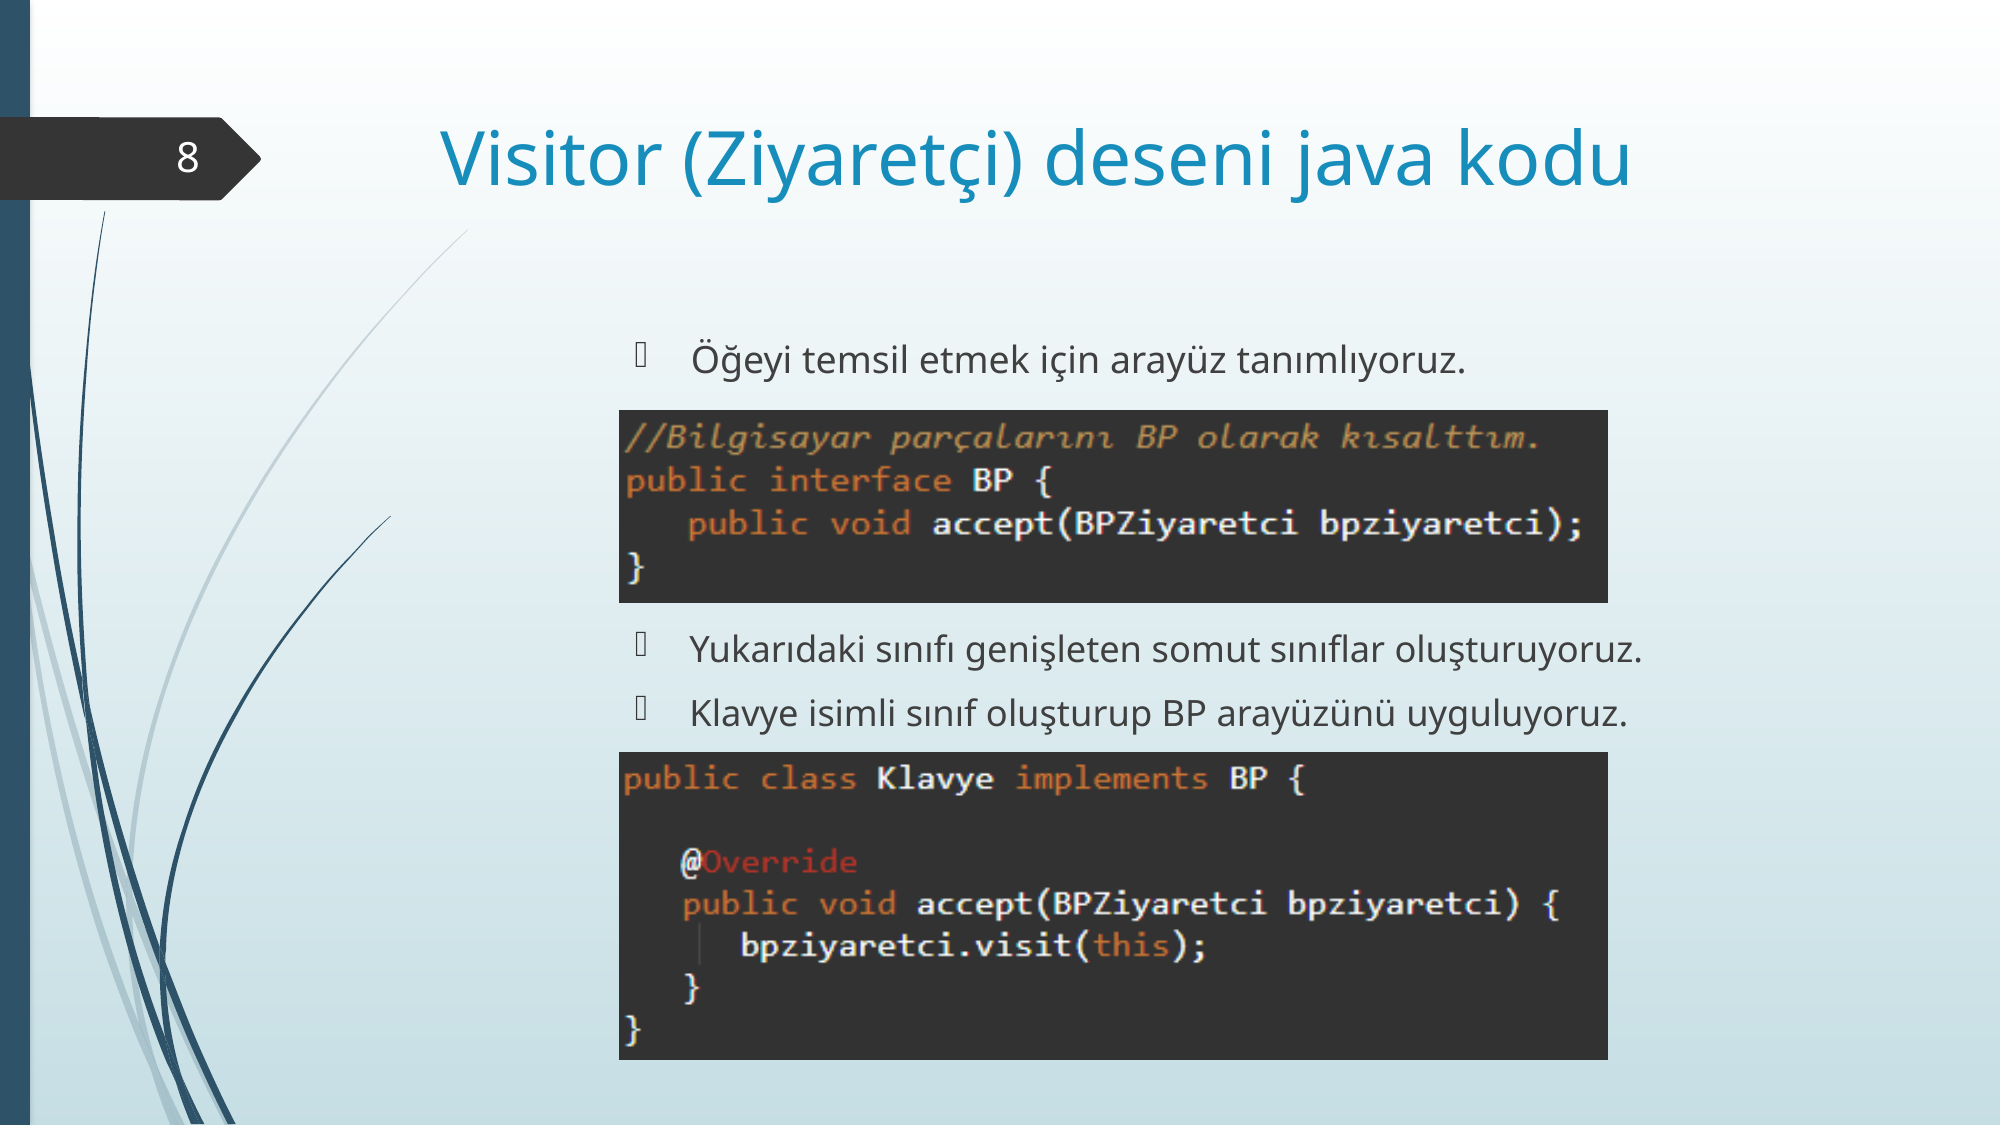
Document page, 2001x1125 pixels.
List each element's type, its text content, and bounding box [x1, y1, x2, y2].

list Yukarıdaki sınıfı genişleten somut sınıflar oluşturuyoruz. Klavye isimli sınıf oluşturup BP arayüzünü uyguluyoruz. [619, 618, 1694, 754]
title Visitor (Ziyaretçi) deseni java kodu [425, 102, 1888, 313]
picture [619, 410, 1608, 603]
text_box Öğeyi temsil etmek için arayüz tanımlıyoruz. [619, 328, 1538, 399]
picture [619, 752, 1608, 1061]
slide_number 8 [87, 129, 216, 190]
